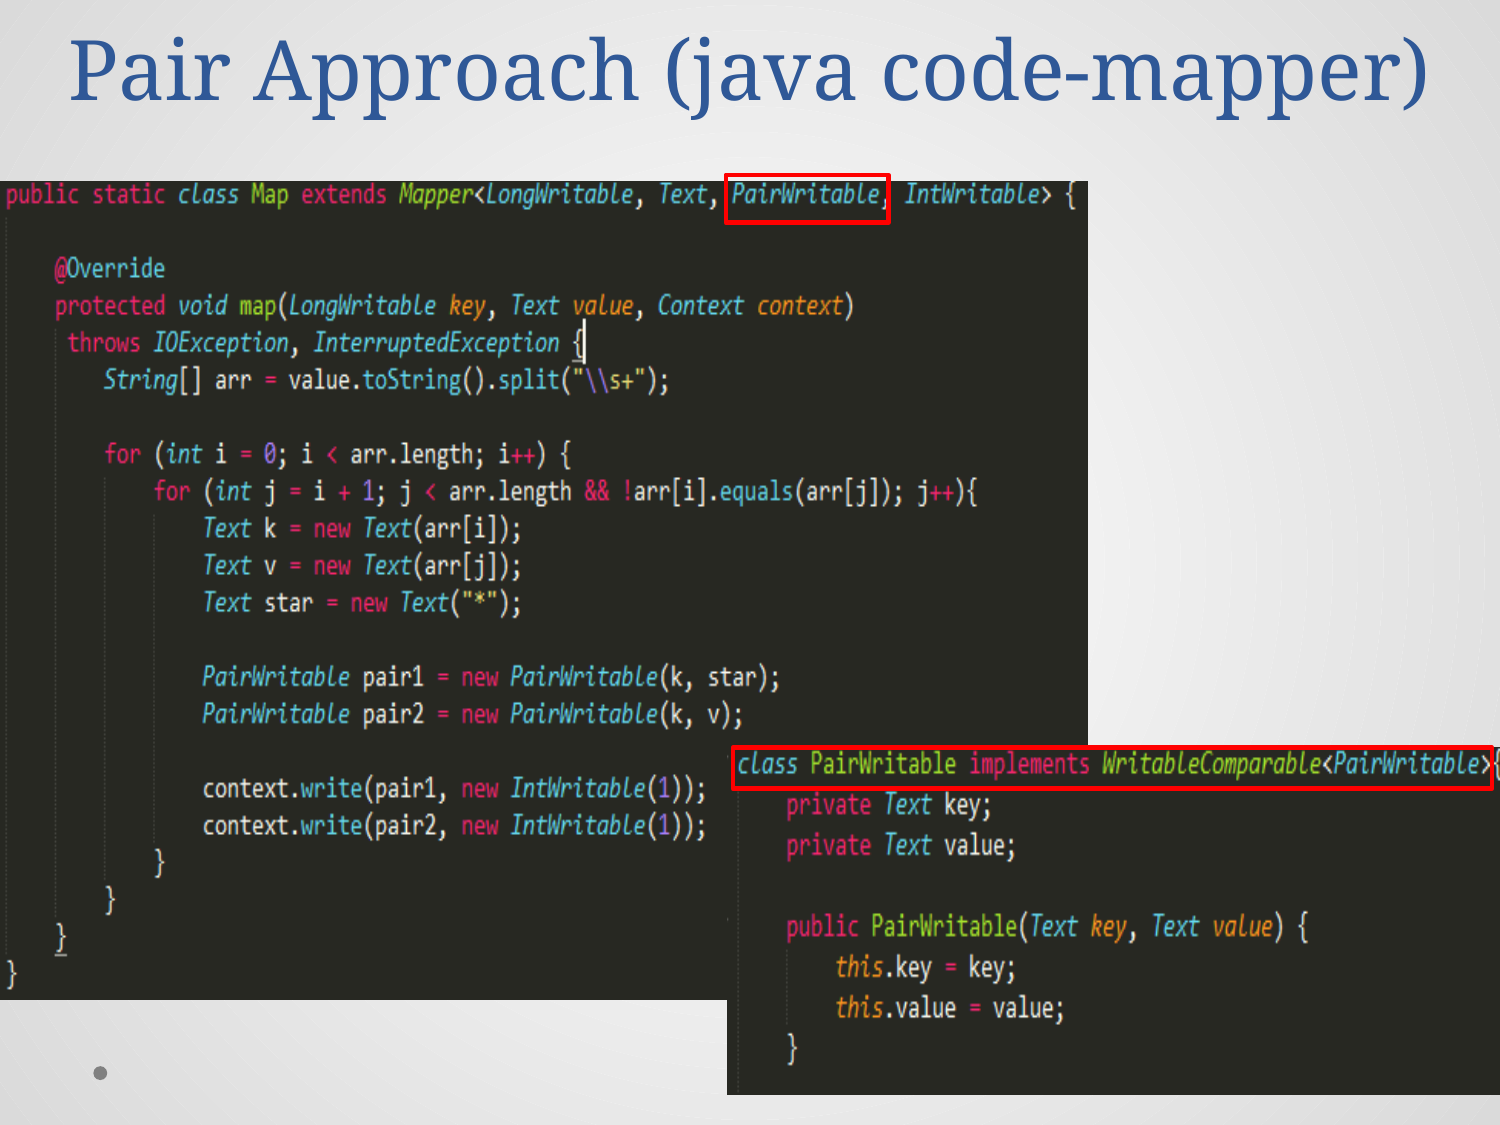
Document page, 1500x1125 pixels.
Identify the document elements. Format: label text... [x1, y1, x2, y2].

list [0, 180, 1088, 1001]
picture [726, 747, 1500, 1095]
text_box [724, 173, 891, 179]
title Pair Approach (java code-mapper) [0, 0, 1500, 125]
